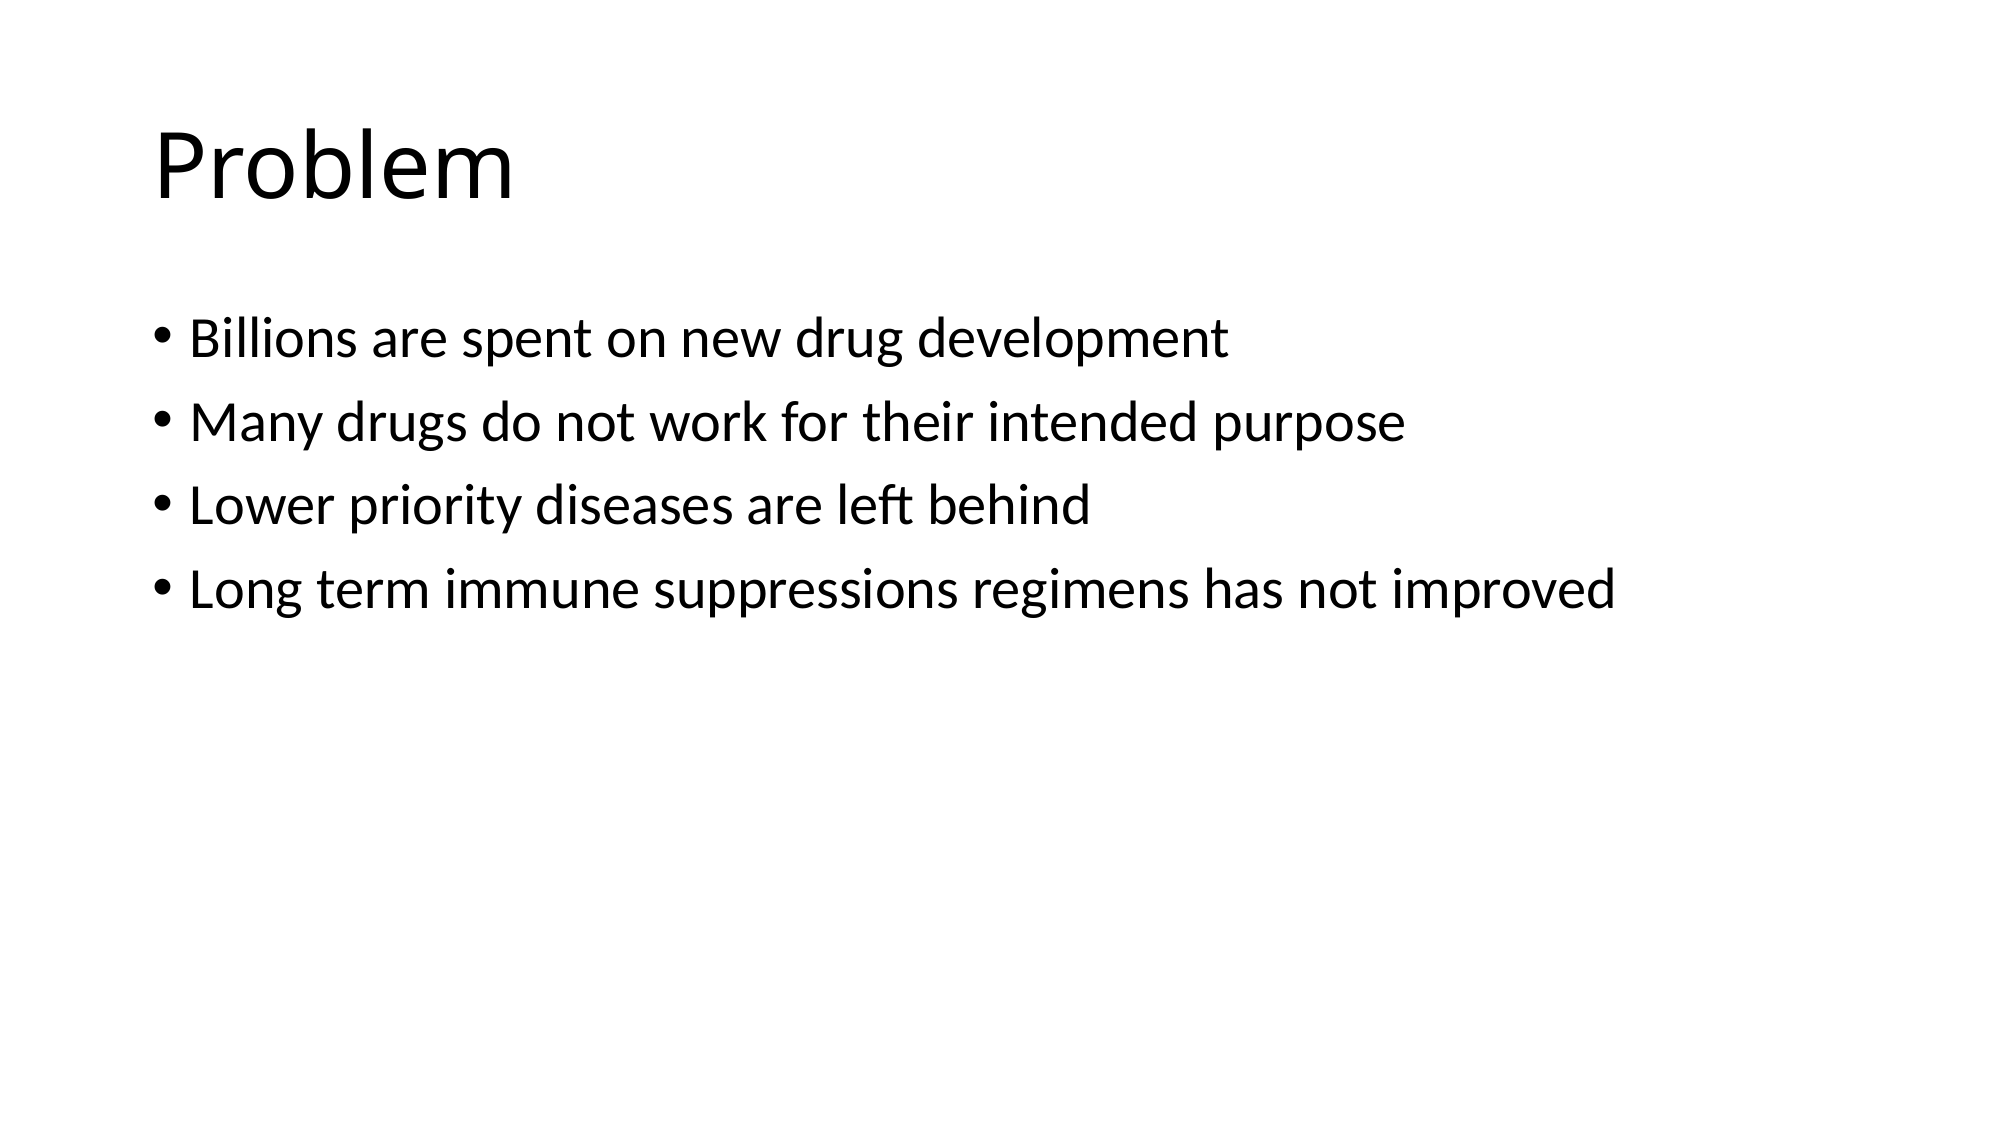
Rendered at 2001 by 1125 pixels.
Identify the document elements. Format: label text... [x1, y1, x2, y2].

title Problem [137, 59, 1863, 278]
list Billions are spent on new drug development Many drugs do not work for their intended purpose Lower priority diseases are left behind Long term immune suppressions regimens has not improved [137, 299, 1863, 1014]
